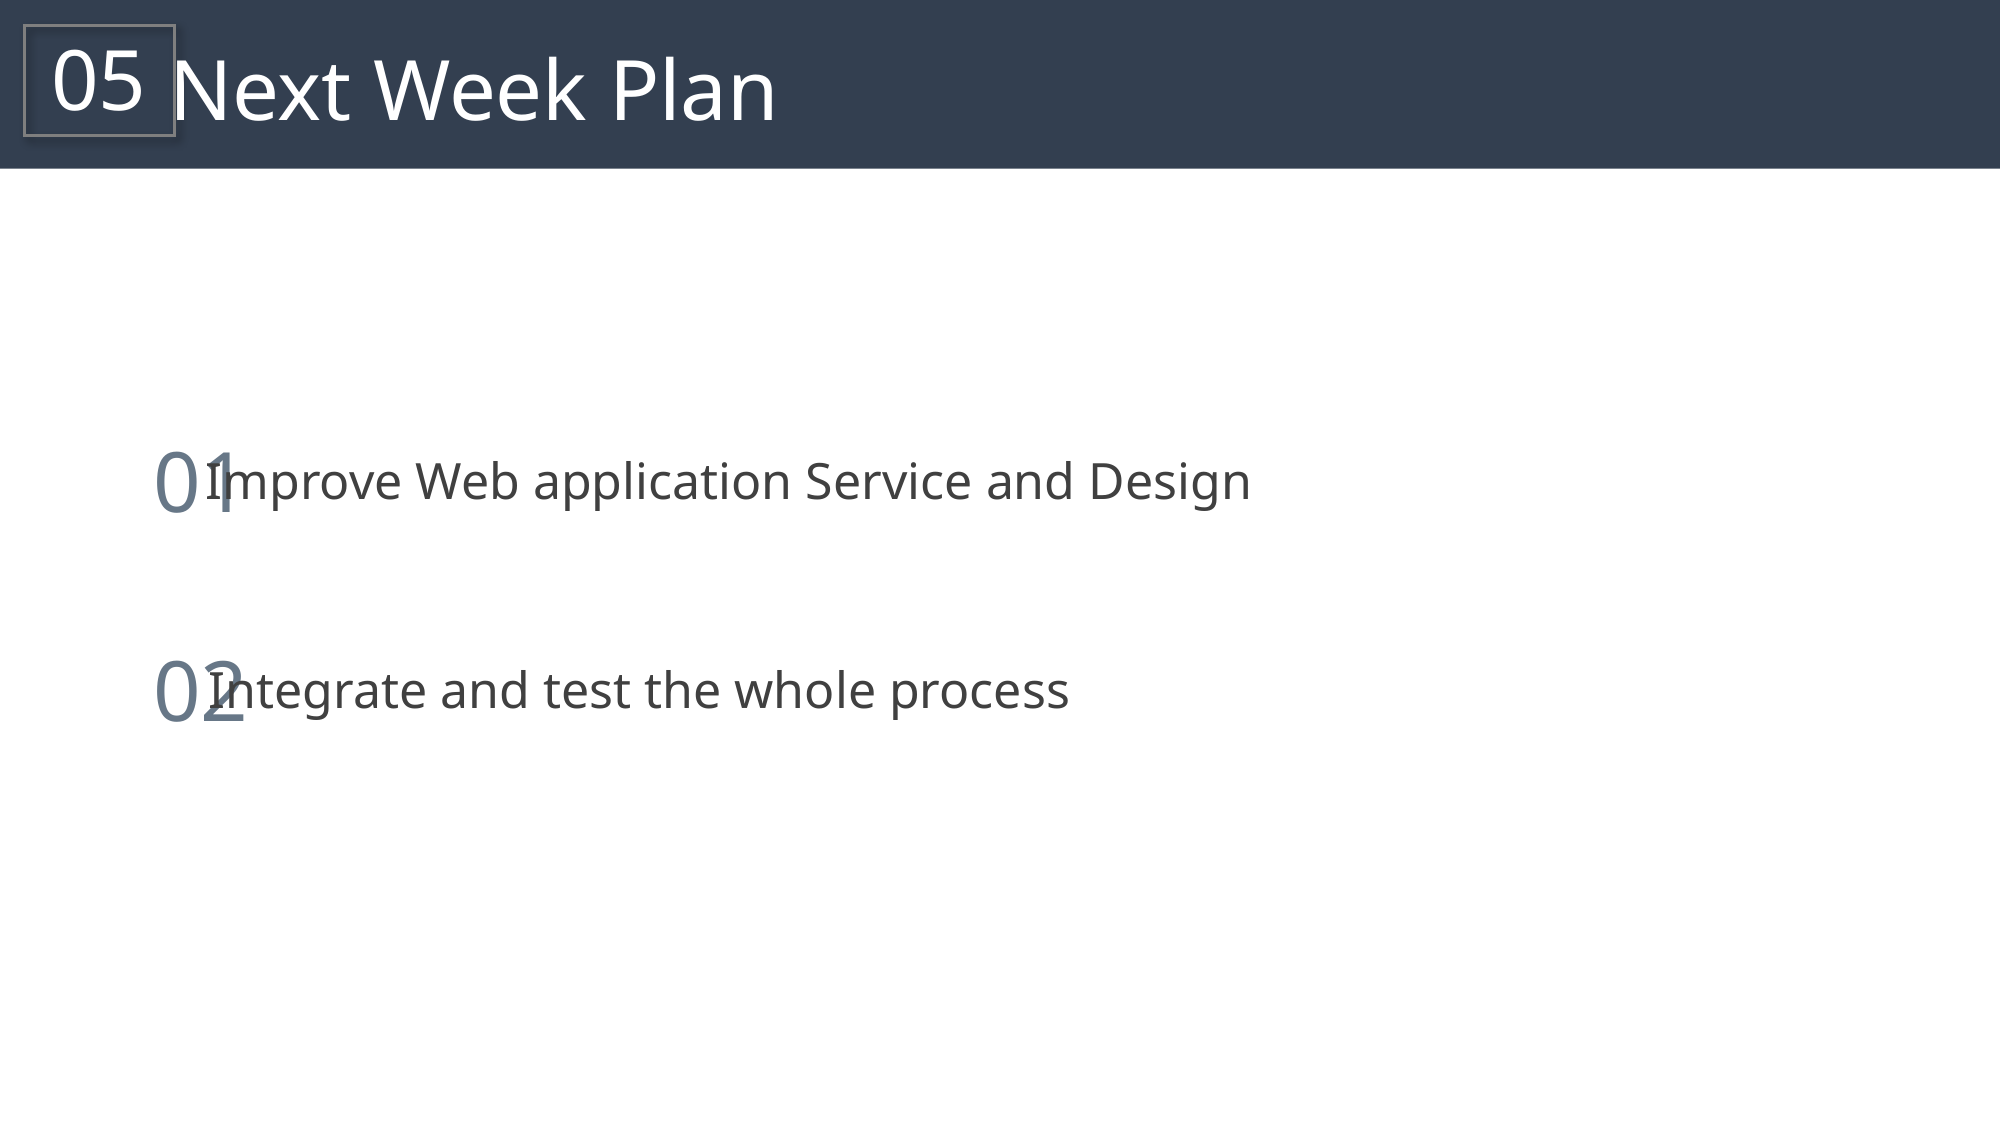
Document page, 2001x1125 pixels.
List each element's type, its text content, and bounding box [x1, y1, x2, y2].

text_box [0, 0, 2000, 170]
text_box Improve Web application Service and Design [190, 442, 1268, 518]
text_box 05 [36, 19, 161, 134]
text_box 02 [138, 630, 263, 746]
text_box [23, 24, 154, 137]
text_box [161, 24, 176, 30]
text_box Integrate and test the whole process [193, 650, 1086, 726]
text_box Next Week Plan [154, 30, 795, 145]
text_box 01 [138, 422, 263, 537]
